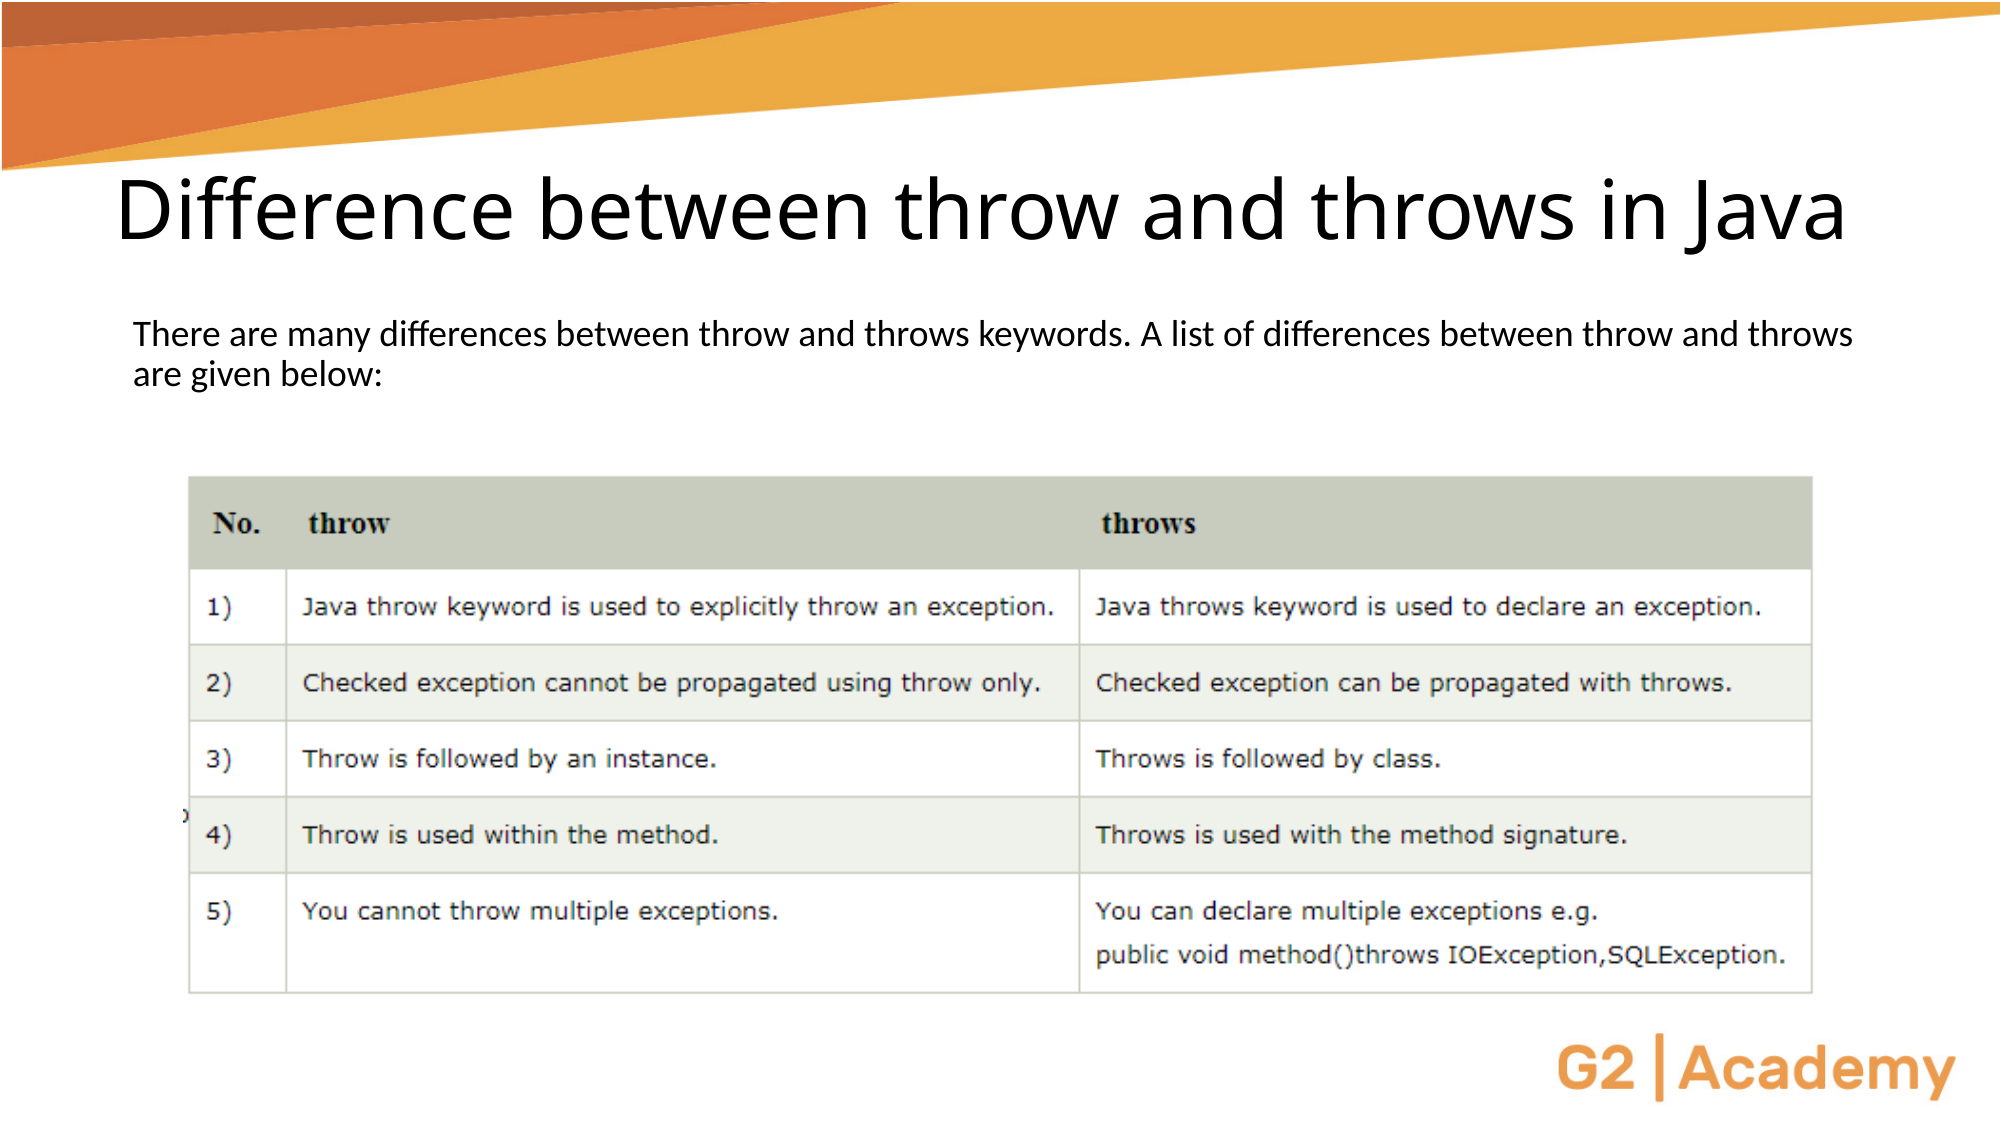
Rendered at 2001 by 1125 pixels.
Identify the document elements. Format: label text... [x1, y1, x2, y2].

title Difference between throw and throws in Java [99, 158, 1900, 267]
list There are many differences between throw and throws keywords. A list of differences between throw and throws are given below: [99, 306, 1900, 1069]
picture [1, 2, 2000, 1125]
